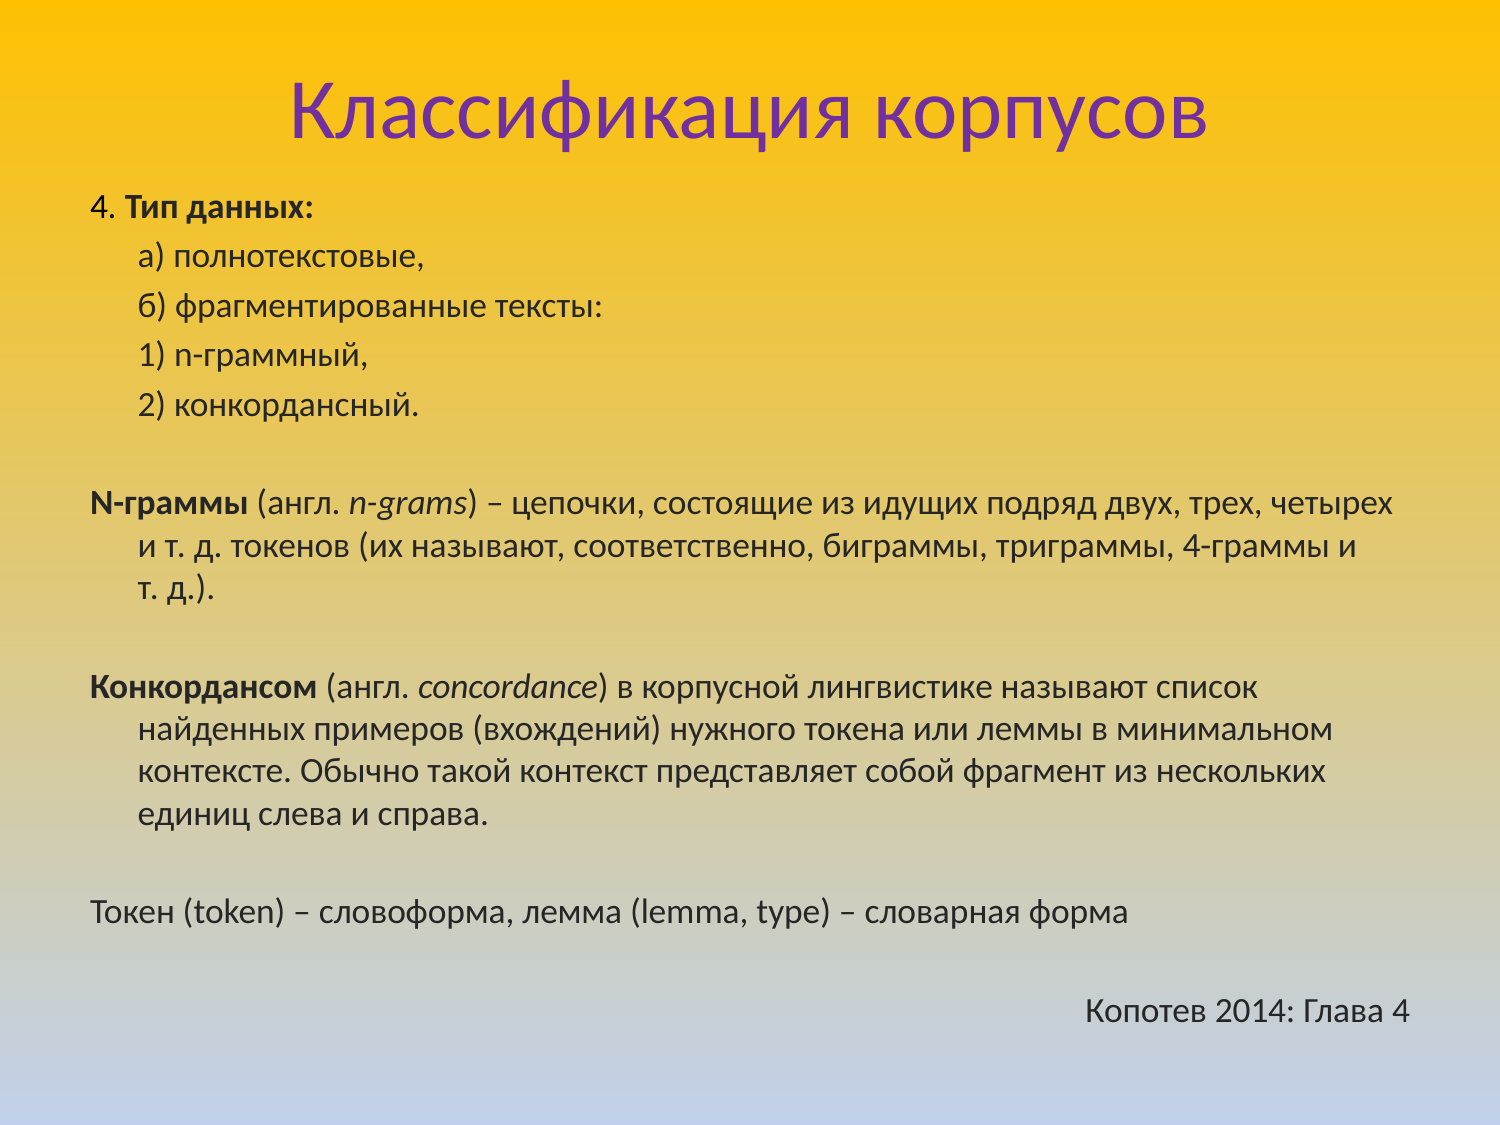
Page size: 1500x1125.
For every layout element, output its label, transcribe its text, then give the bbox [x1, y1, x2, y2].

list 4. Тип данных: а) полнотекстовые, б) фрагментированные тексты: 1) n-граммный, 2) конкордансный. N-граммы (англ. n-grams) – цепочки, состоящие из идущих подряд двух, трех, четырех и т. д. токенов (их называют, соответственно, биграммы, триграммы, 4-граммы и т. д.). Конкордансом (англ. concordance) в корпусной лингвистике называют список найденных примеров (вхождений) нужного токена или леммы в минимальном контексте. Обычно такой контекст представляет собой фрагмент из нескольких единиц слева и справа. Токен (token) – словоформа, лемма (lemma, type) – словарная форма Копотев 2014: Глава 4 [75, 175, 1425, 1055]
title Классификация корпусов [75, 45, 1425, 164]
